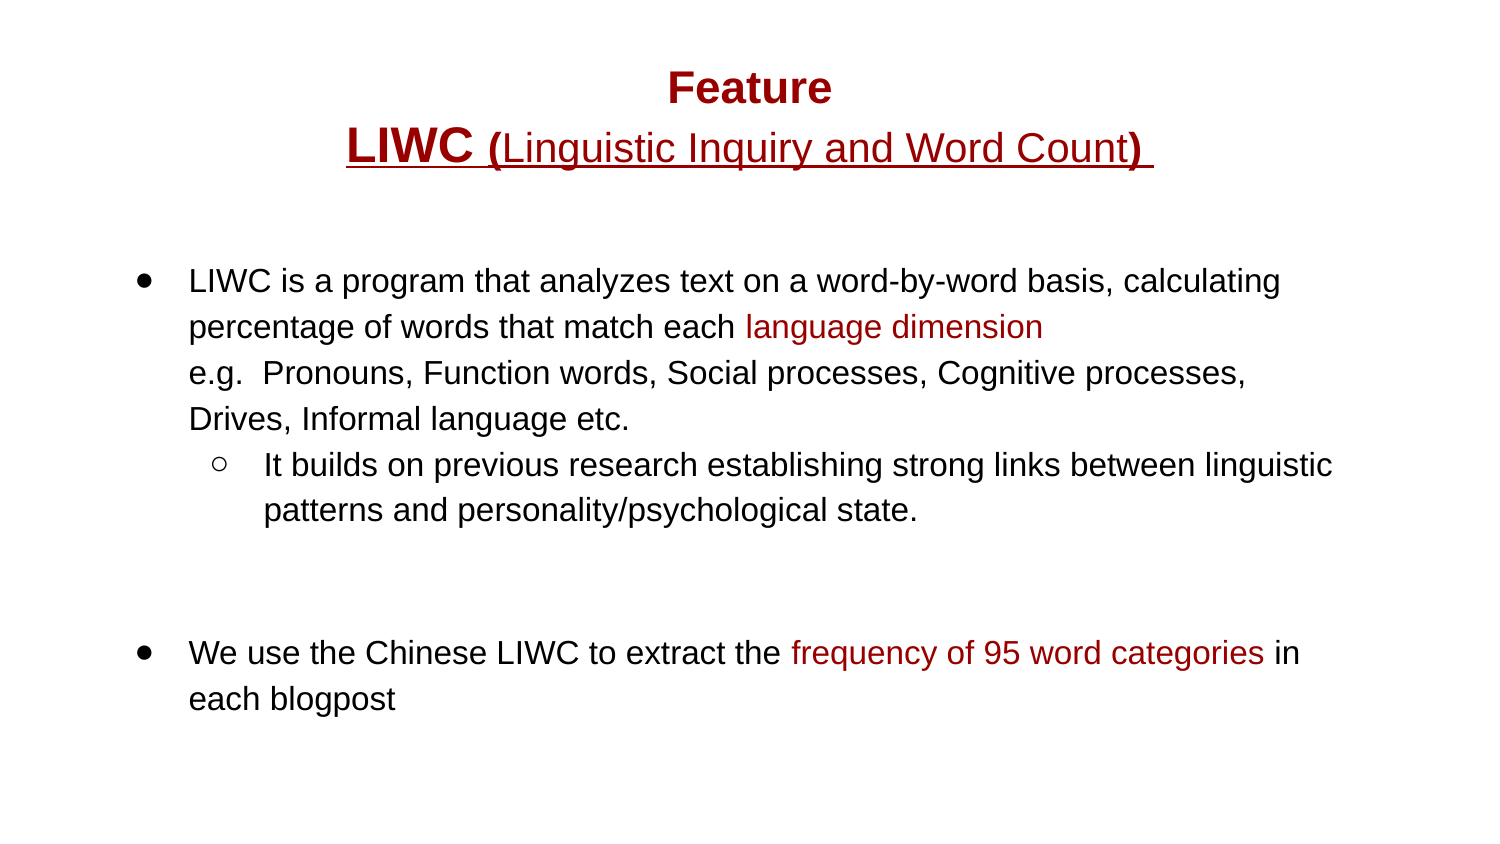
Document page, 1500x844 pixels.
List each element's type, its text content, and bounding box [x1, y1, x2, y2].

text_box LIWC is a program that analyzes text on a word-by-word basis, calculating percentage of words that match each language dimension e.g. Pronouns, Function words, Social processes, Cognitive processes, Drives, Informal language etc. It builds on previous research establishing strong links between linguistic patterns and personality/psychological state. We use the Chinese LIWC to extract the frequency of 95 word categories in each blogpost [98, 238, 1372, 786]
title Feature LIWC (Linguistic Inquiry and Word Count) [51, 42, 1449, 179]
